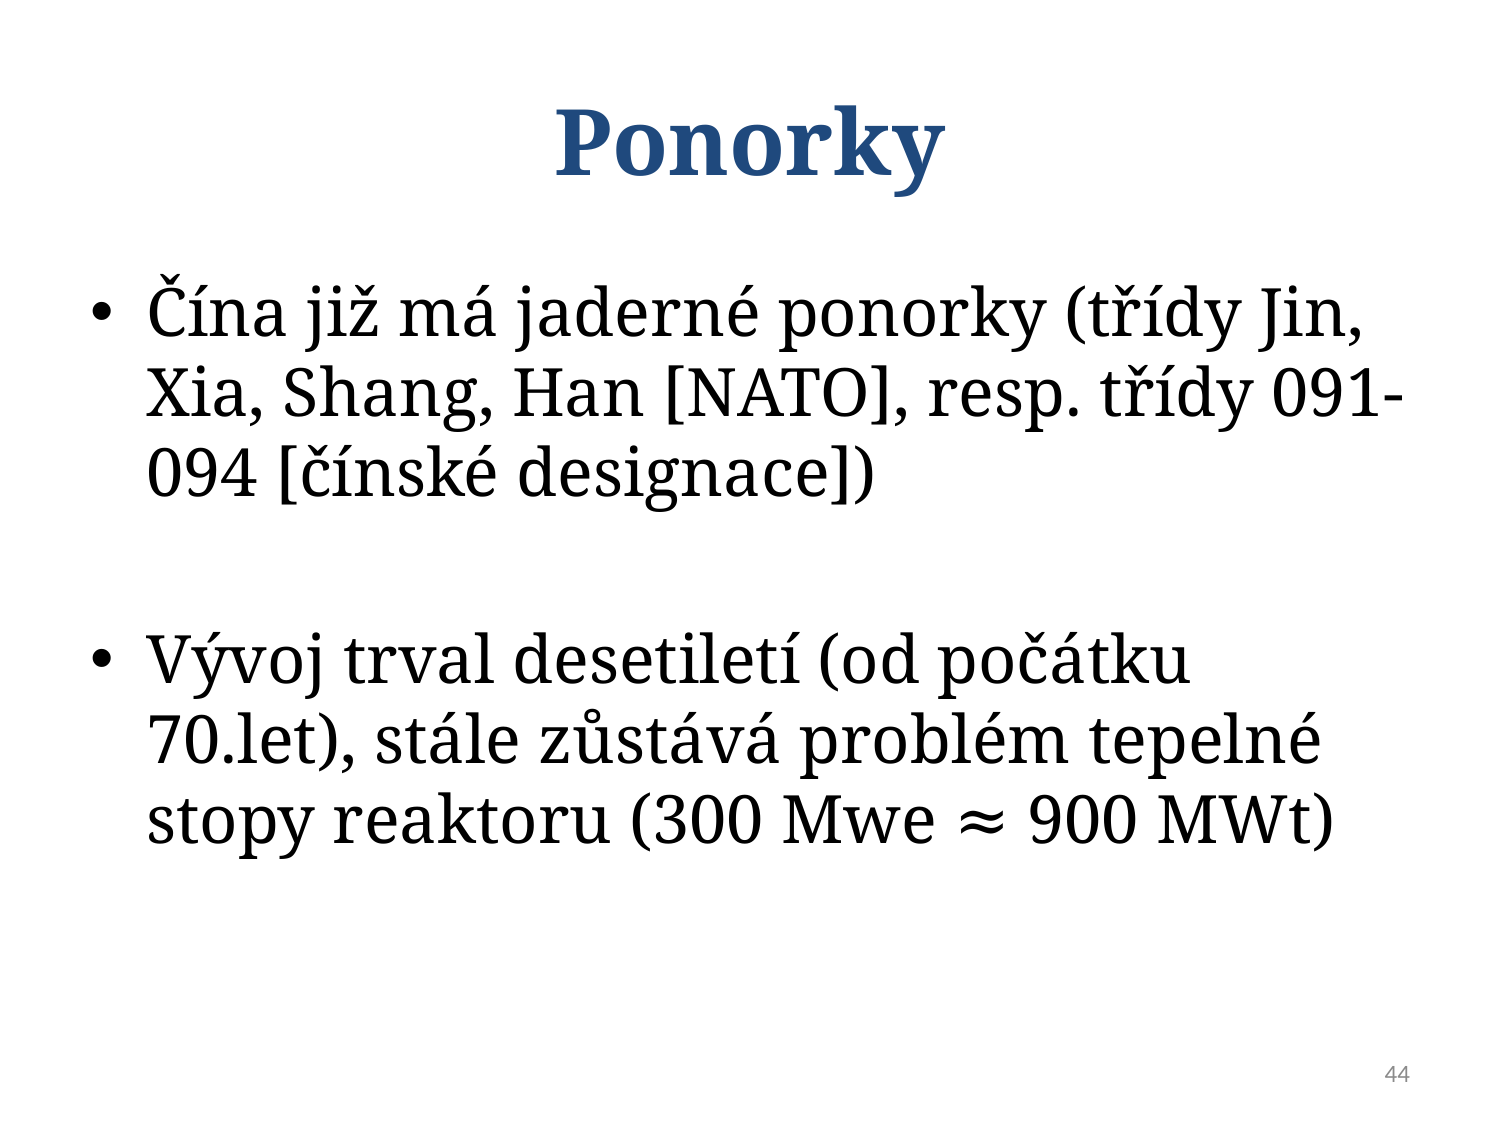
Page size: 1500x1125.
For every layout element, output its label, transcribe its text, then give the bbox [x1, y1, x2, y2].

list Čína již má jaderné ponorky (třídy Jin, Xia, Shang, Han [NATO], resp. třídy 091-094 [čínské designace]) Vývoj trval desetiletí (od počátku 70.let), stále zůstává problém tepelné stopy reaktoru (300 Mwe ≈ 900 MWt) [75, 262, 1425, 1005]
title Ponorky [75, 45, 1425, 233]
slide_number 44 [1074, 1042, 1425, 1103]
